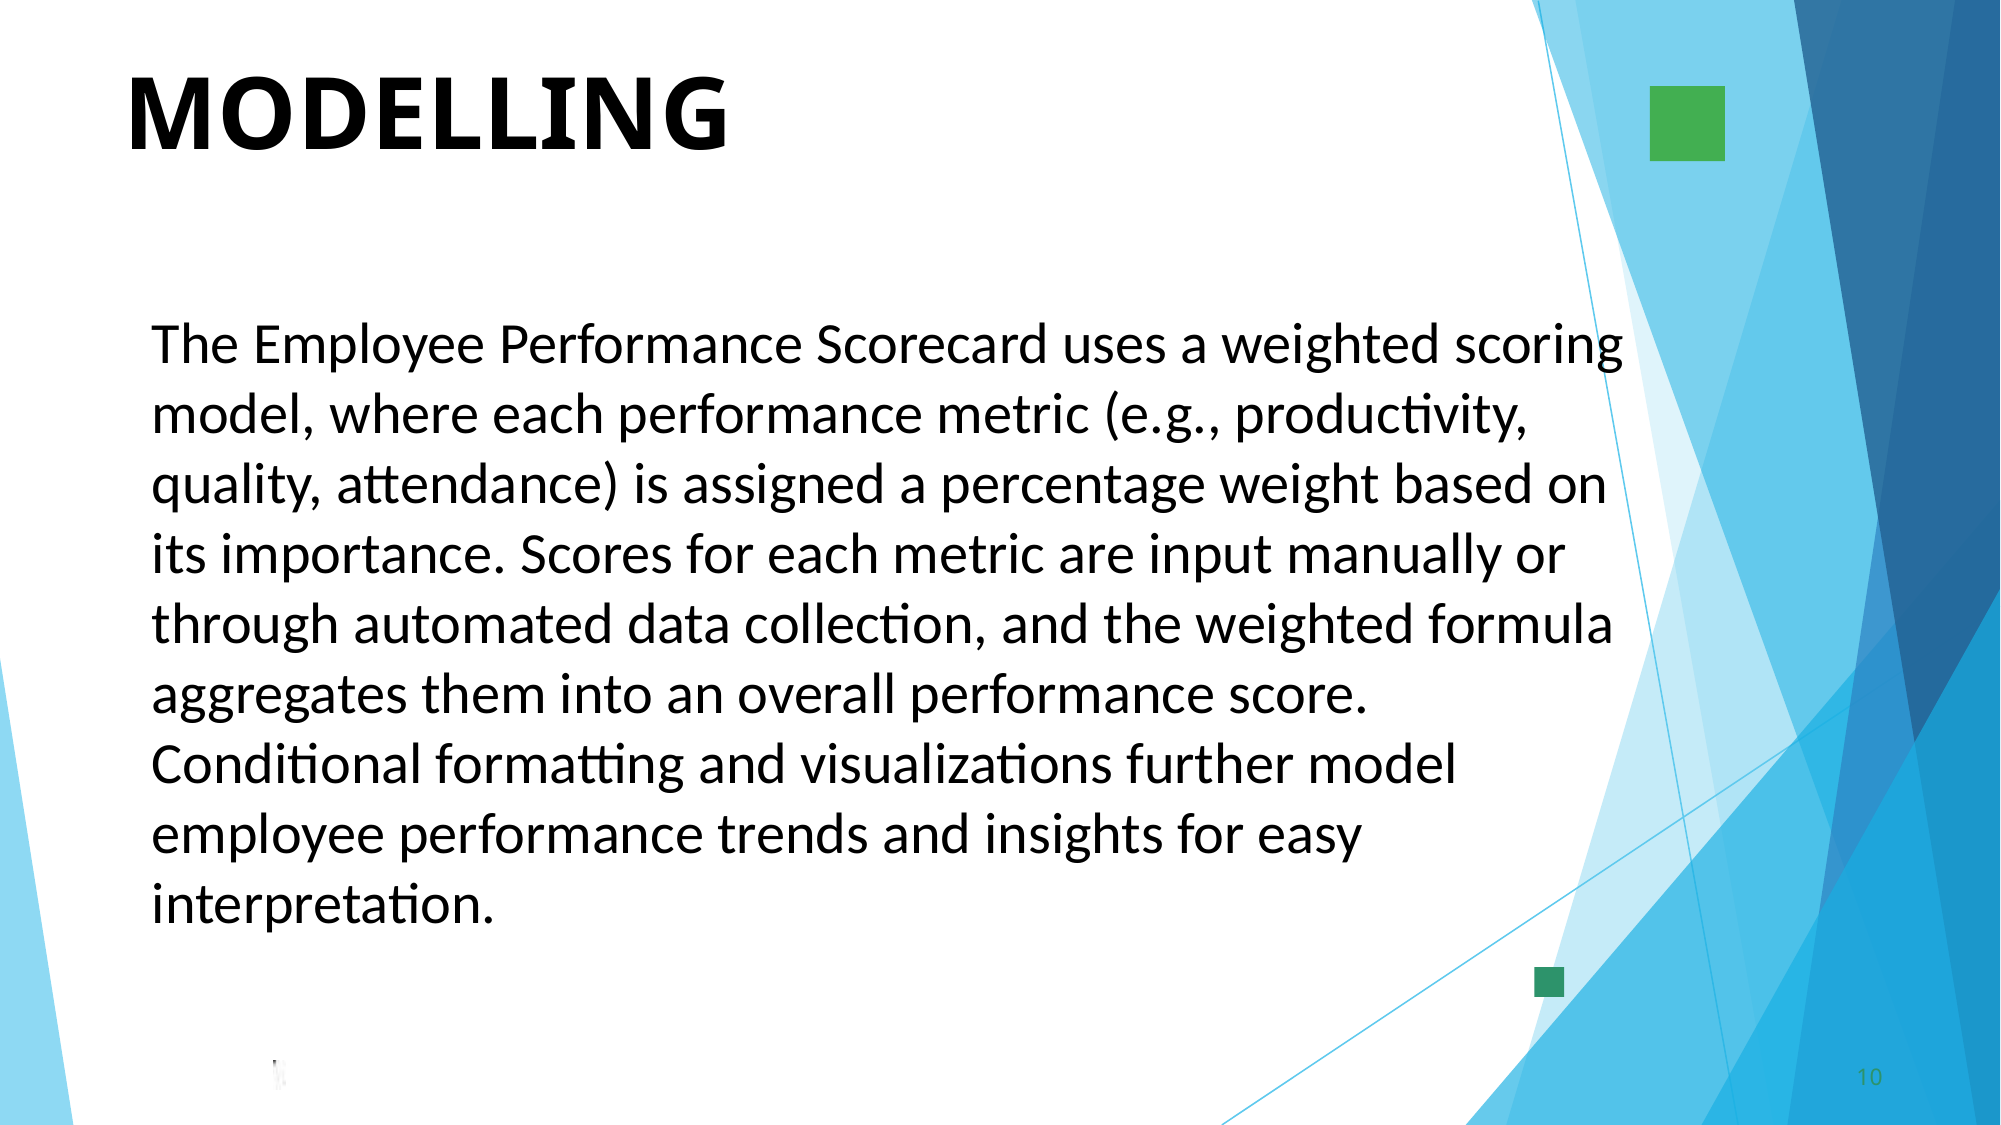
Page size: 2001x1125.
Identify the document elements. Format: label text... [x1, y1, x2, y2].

picture [273, 1060, 287, 1091]
text_box 10 [1849, 1061, 1888, 1095]
text_box [1649, 86, 1725, 162]
text_box [1534, 967, 1565, 997]
text_box The Employee Performance Scorecard uses a weighted scoring model, where each performance metric (e.g., productivity, quality, attendance) is assigned a percentage weight based on its importance. Scores for each metric are input manually or through automated data collection, and the weighted formula aggregates them into an overall performance score. Conditional formatting and visualizations further model employee performance trends and insights for easy interpretation. [137, 297, 1650, 943]
text_box MODELLING [121, 47, 794, 170]
